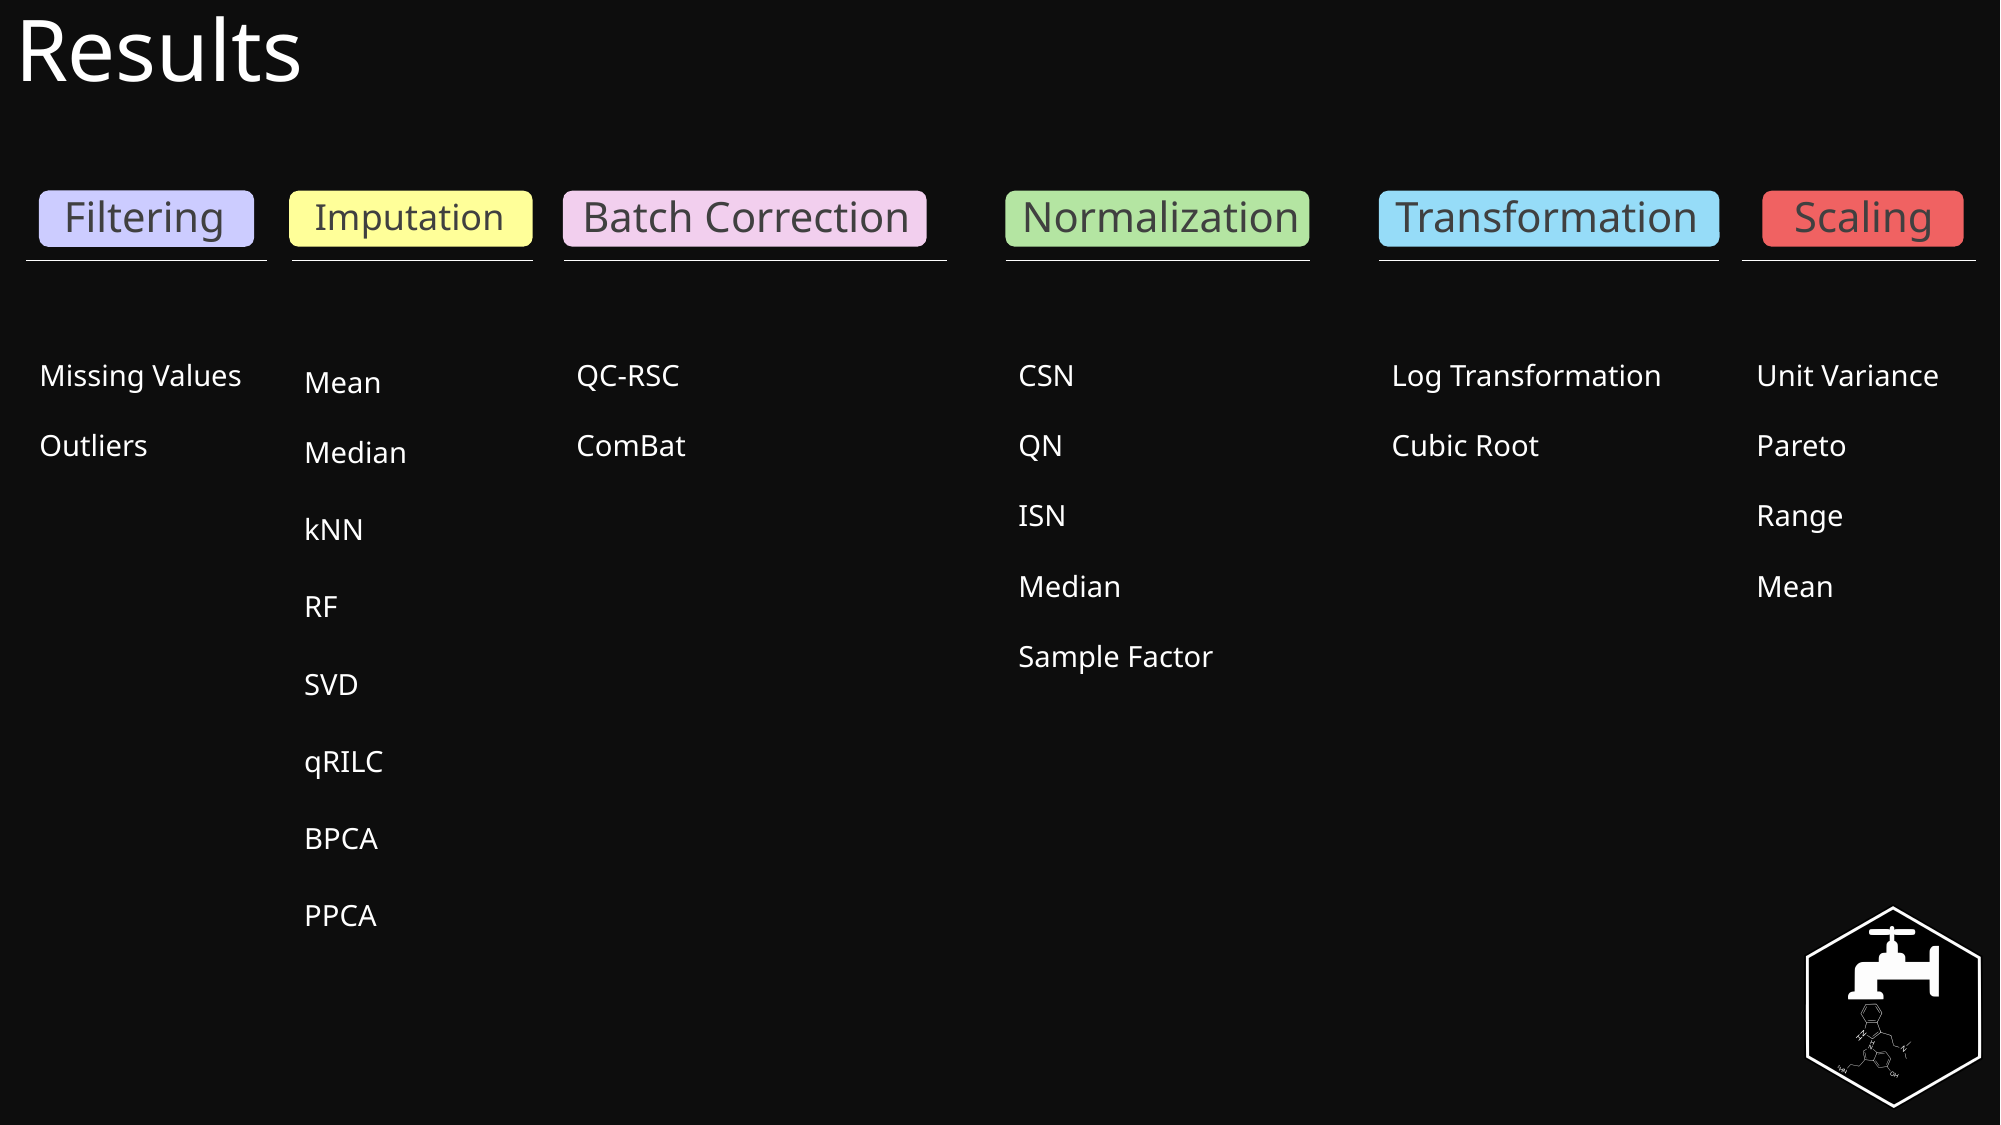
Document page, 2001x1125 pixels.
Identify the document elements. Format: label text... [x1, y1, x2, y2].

text_box Missing Values Outliers [24, 314, 265, 778]
picture [1803, 904, 1984, 1110]
title Results [0, 0, 516, 108]
text_box Normalization [969, 177, 1353, 261]
text_box [1718, 192, 1722, 245]
text_box Log Transformation Cubic Root [1376, 314, 1718, 873]
text_box Mean Median kNN RF SVD qRILC BPCA PPCA [289, 314, 530, 962]
text_box QC-RSC ComBat [561, 314, 946, 502]
text_box Batch Correction [554, 177, 938, 261]
text_box Unit Variance Pareto Range Mean [1741, 314, 1976, 948]
text_box Imputation [289, 177, 531, 261]
text_box Scaling [1752, 177, 1976, 259]
text_box CSN QN ISN Median Sample Factor [1003, 314, 1308, 873]
text_box Transformation [1376, 177, 1718, 261]
text_box [531, 192, 535, 245]
text_box Filtering [24, 177, 265, 261]
